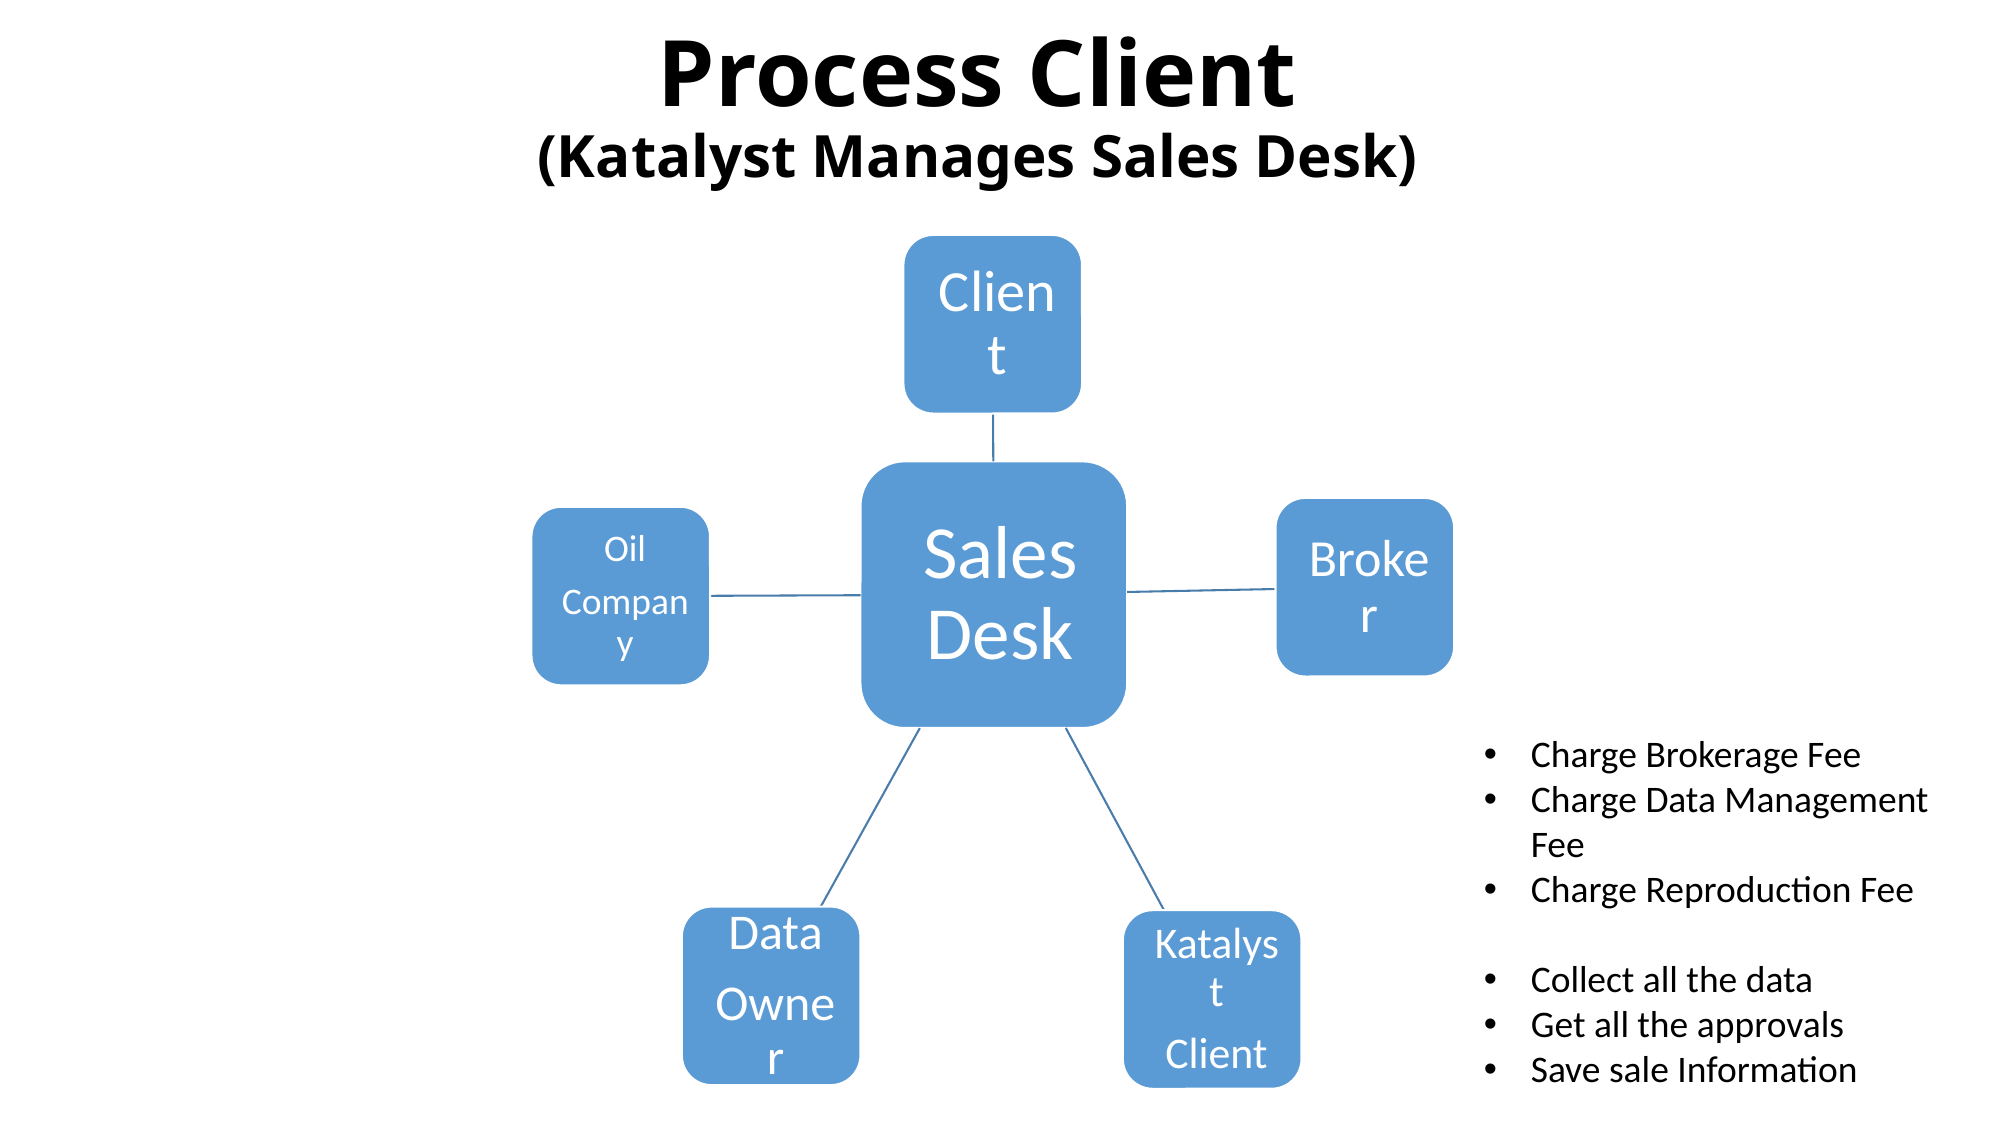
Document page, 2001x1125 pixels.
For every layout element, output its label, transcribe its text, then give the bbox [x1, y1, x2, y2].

title Process Client (Katalyst Manages Sales Desk) [114, 0, 1840, 218]
text_box Charge Brokerage Fee Charge Data Management Fee Charge Reproduction Fee Collect all the data Get all the approvals Save sale Information [1660, 723, 1969, 1098]
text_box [326, 217, 1660, 1107]
